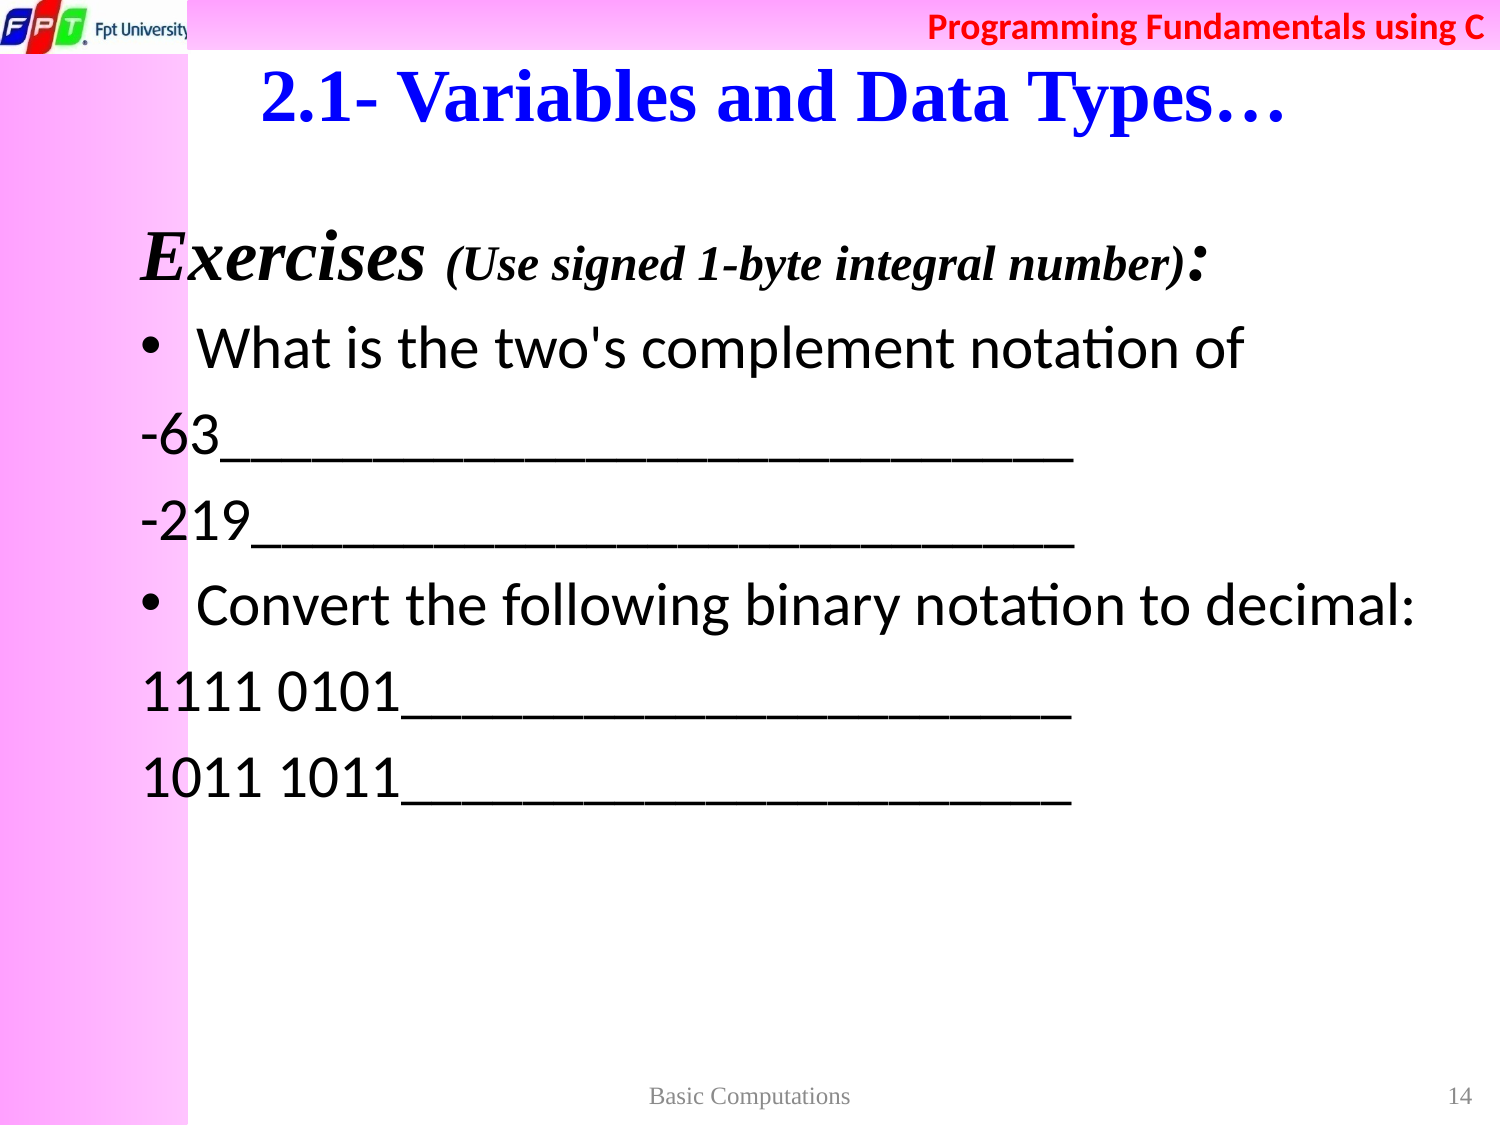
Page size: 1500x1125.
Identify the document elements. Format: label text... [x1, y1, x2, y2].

footer Basic Computations [512, 1074, 988, 1116]
title 2.1- Variables and Data Types… [125, 45, 1425, 138]
picture [0, 0, 188, 54]
list Exercises (Use signed 1-byte integral number): What is the two's complement notation of -63____________________________ -219___________________________ Convert the following binary notation to decimal: 1111 0101______________________ 1011 1011______________________ [125, 200, 1463, 825]
slide_number 14 [1137, 1074, 1488, 1116]
